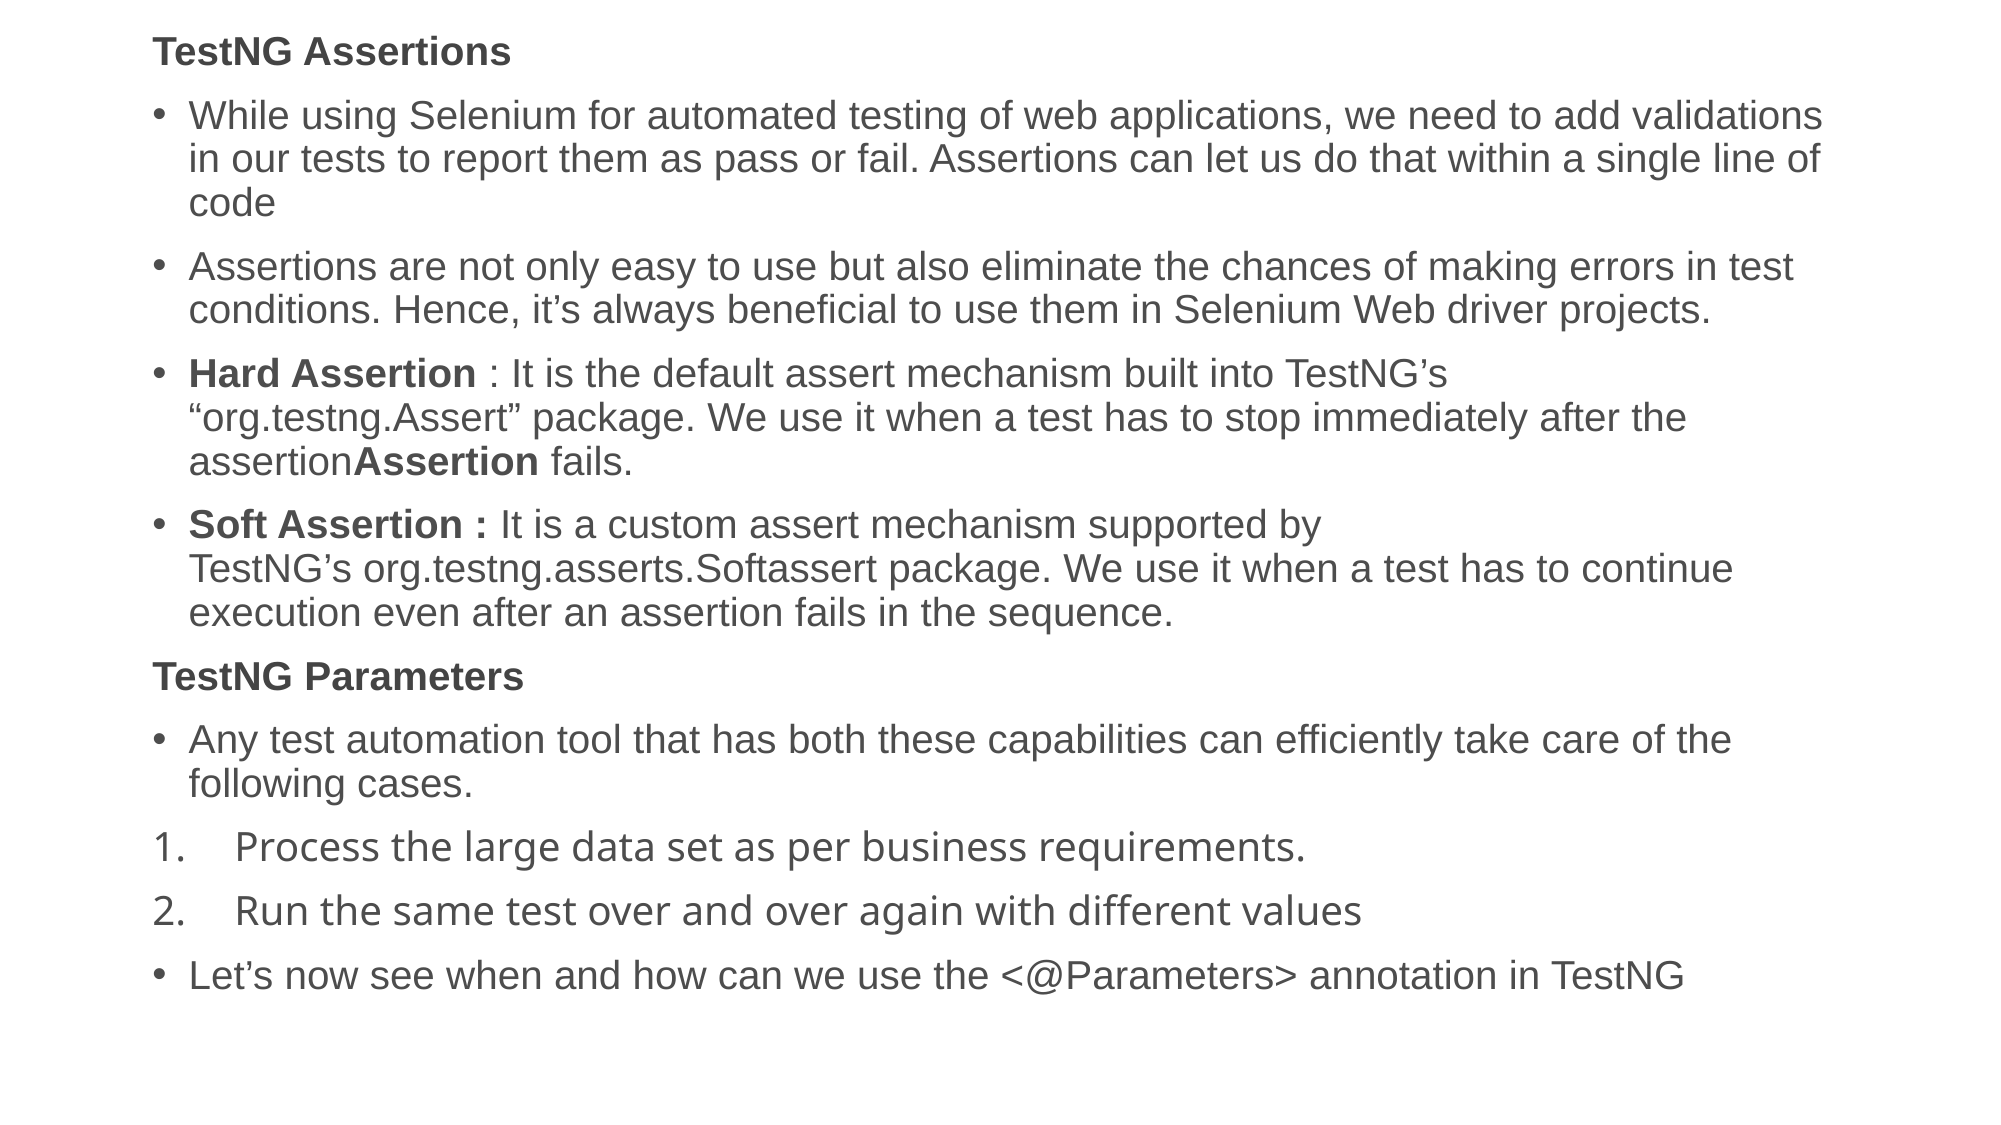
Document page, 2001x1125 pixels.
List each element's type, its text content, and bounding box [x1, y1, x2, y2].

list TestNG Assertions While using Selenium for automated testing of web applications, we need to add validations in our tests to report them as pass or fail. Assertions can let us do that within a single line of code Assertions are not only easy to use but also eliminate the chances of making errors in test conditions. Hence, it’s always beneficial to use them in Selenium Web driver projects. Hard Assertion : It is the default assert mechanism built into TestNG’s “org.testng.Assert” package. We use it when a test has to stop immediately after the assertionAssertion fails. Soft Assertion : It is a custom assert mechanism supported by TestNG’s org.testng.asserts.Softassert package. We use it when a test has to continue execution even after an assertion fails in the sequence. TestNG Parameters Any test automation tool that has both these capabilities can efficiently take care of the following cases. Process the large data set as per business requirements. Run the same test over and over again with different values Let’s now see when and how can we use the <@Parameters> annotation in TestNG [137, 23, 1863, 1014]
